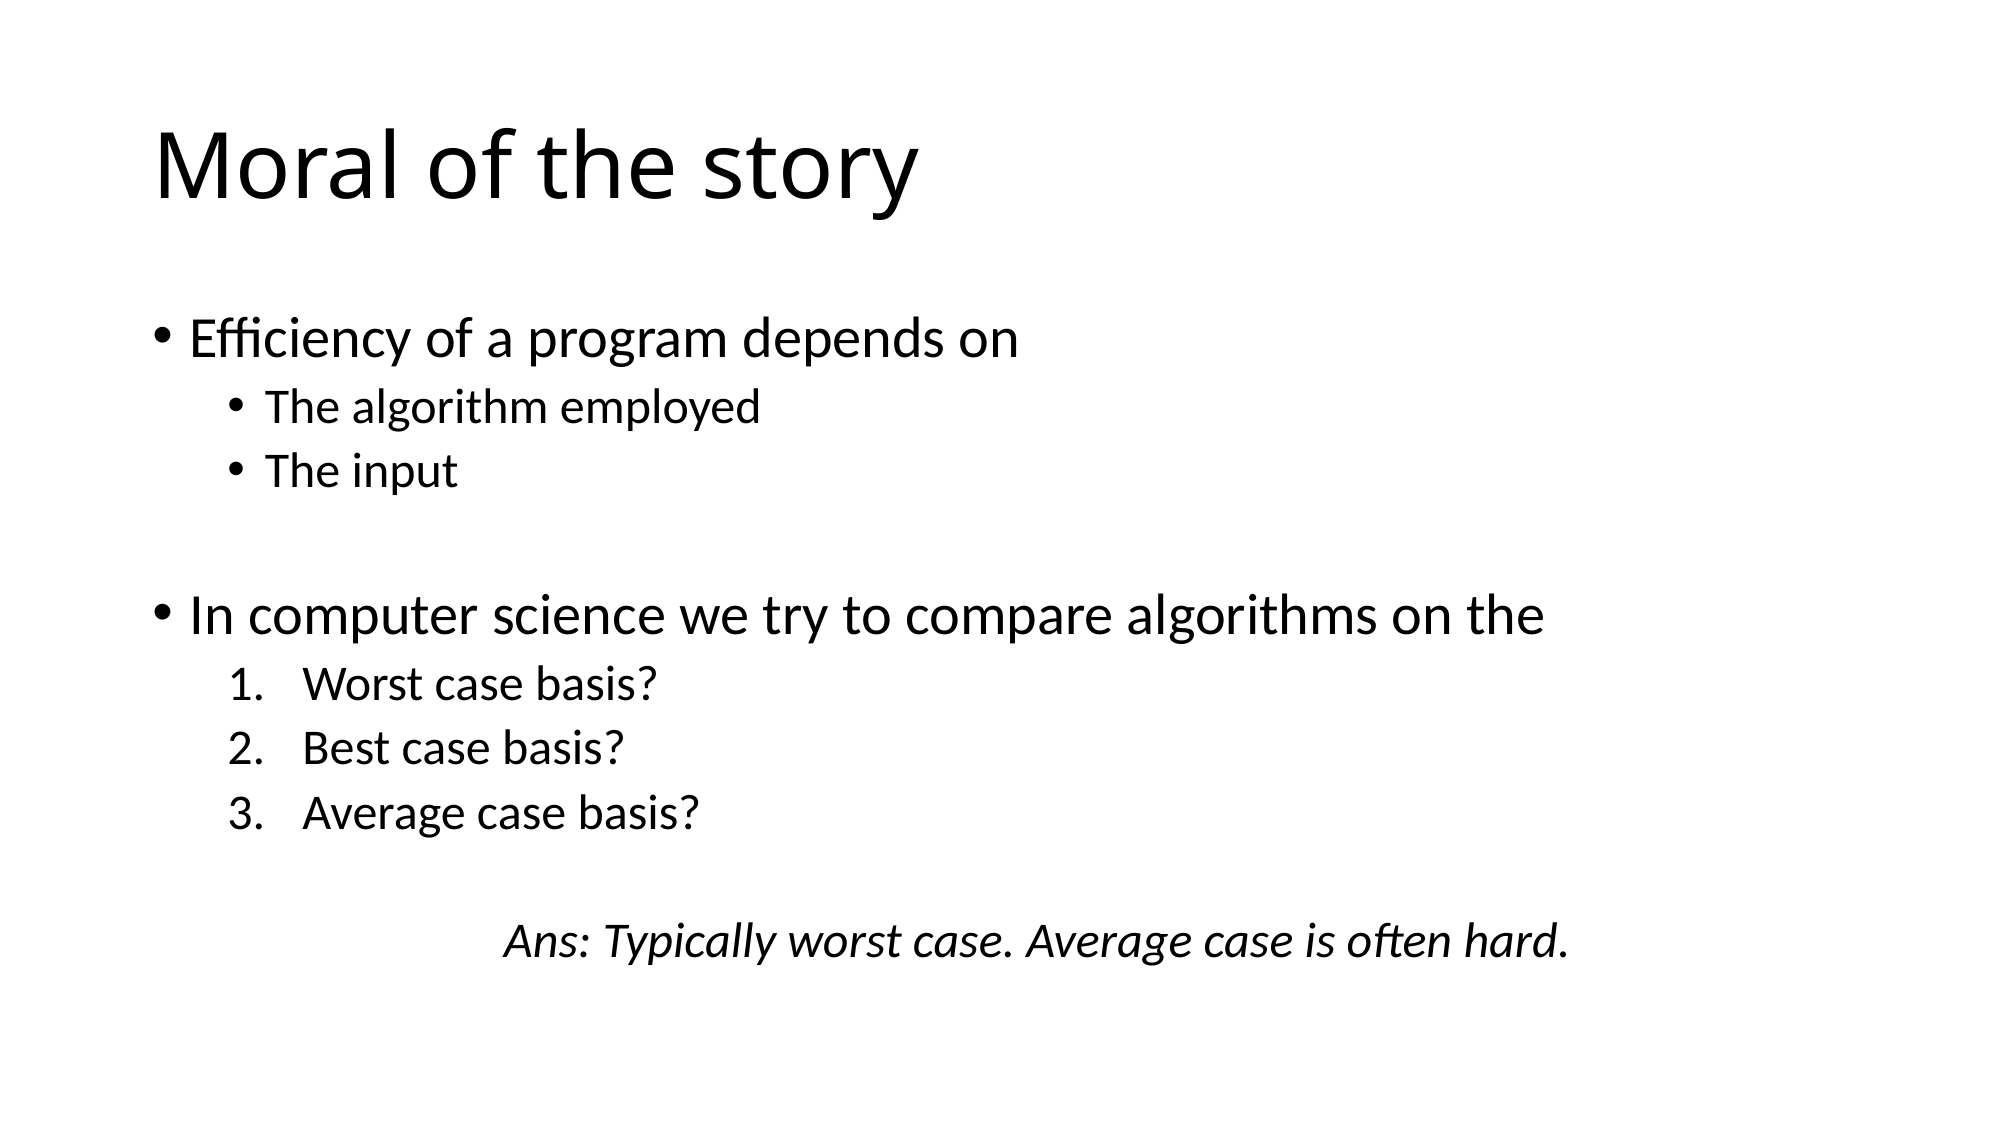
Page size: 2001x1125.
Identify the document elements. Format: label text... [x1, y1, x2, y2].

list Efficiency of a program depends on The algorithm employed The input In computer science we try to compare algorithms on the Worst case basis? Best case basis? Average case basis? Ans: Typically worst case. Average case is often hard. [137, 299, 1863, 1014]
title Moral of the story [137, 59, 1863, 278]
